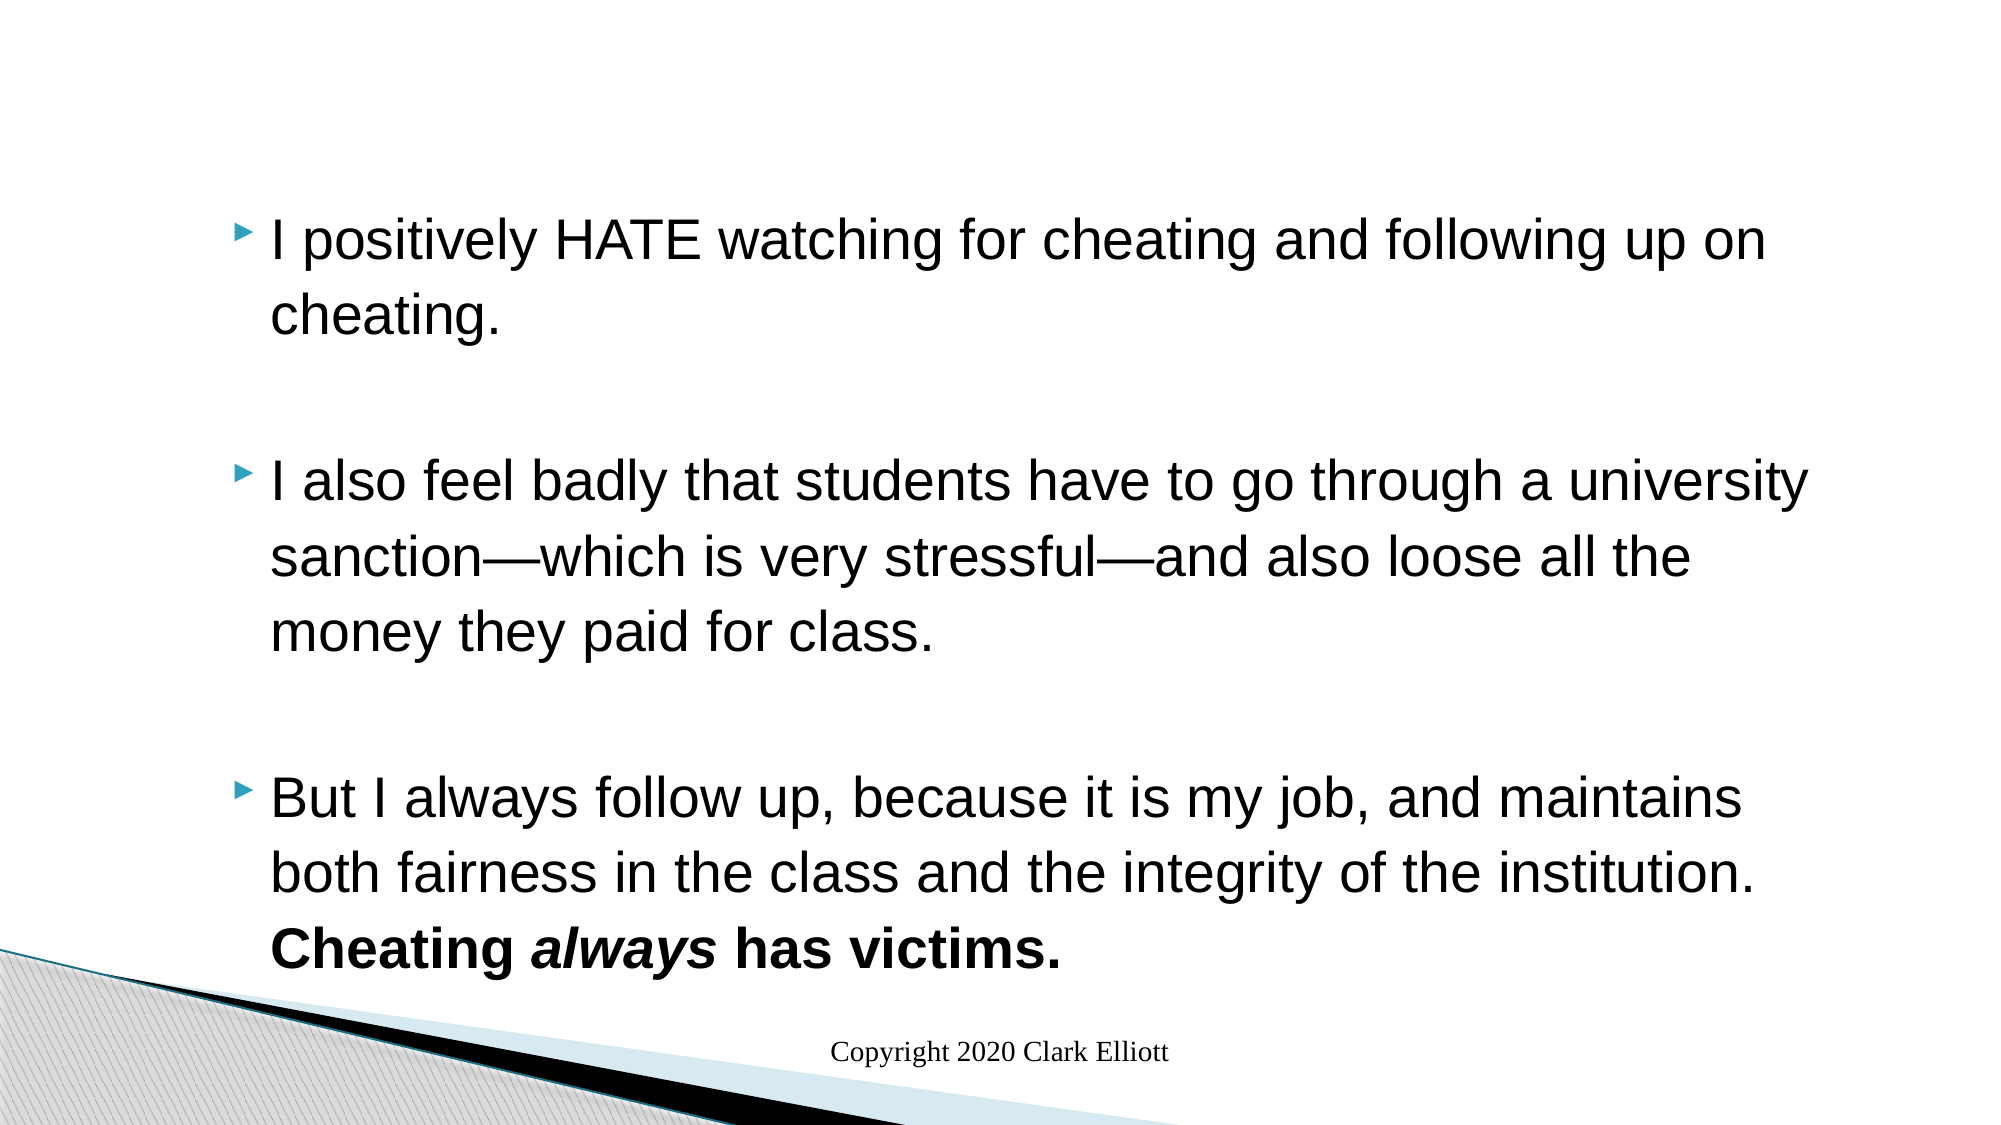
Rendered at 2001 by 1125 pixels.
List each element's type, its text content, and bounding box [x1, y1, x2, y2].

text_box Copyright 2020 Clark Elliott [762, 1024, 1238, 1103]
list I positively HATE watching for cheating and following up on cheating. I also feel badly that students have to go through a university sanction—which is very stressful—and also loose all the money they paid for class. But I always follow up, because it is my job, and maintains both fairness in the class and the integrity of the institution. Cheating always has victims. [200, 187, 1838, 988]
